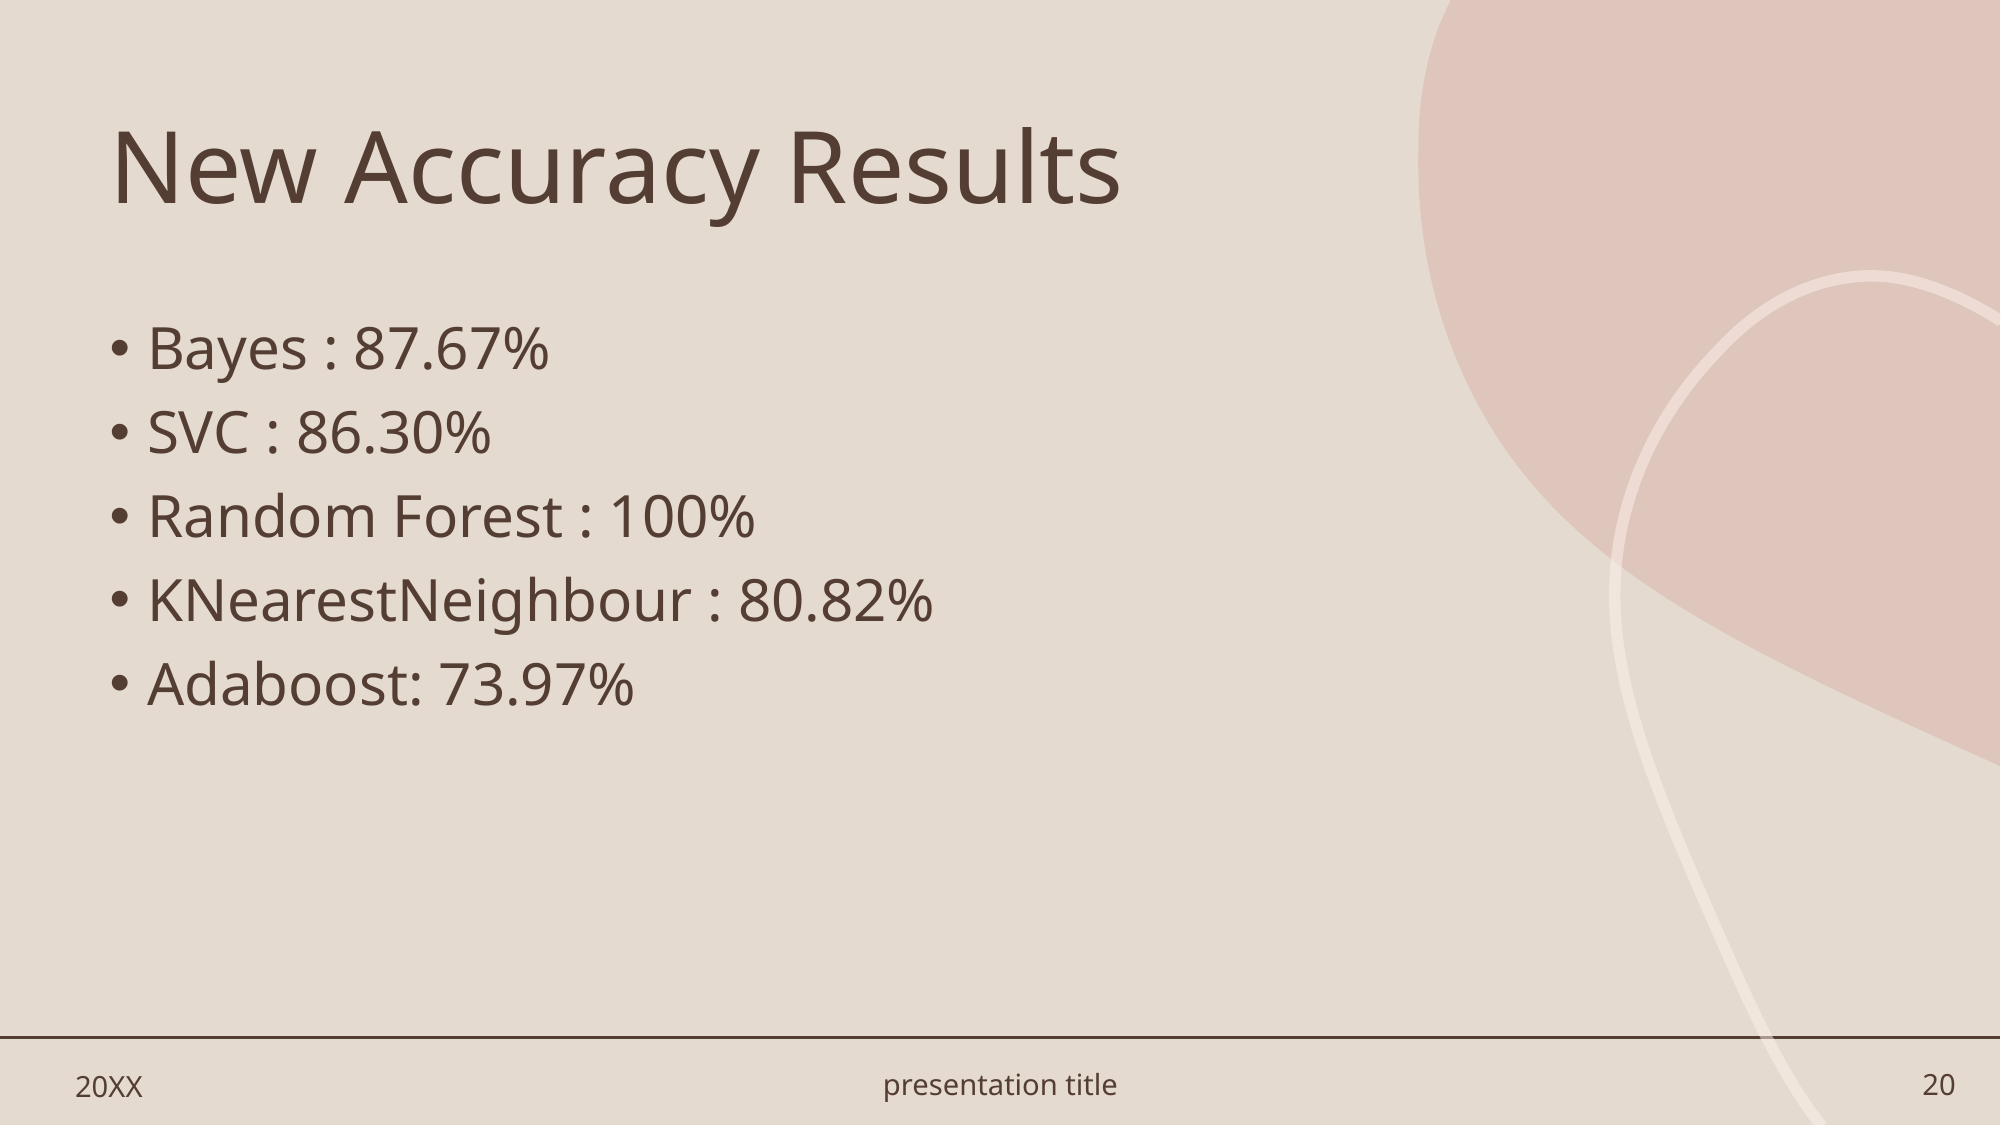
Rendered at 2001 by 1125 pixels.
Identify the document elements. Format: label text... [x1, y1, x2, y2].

footer presentation title [718, 1060, 1283, 1112]
slide_number 20 [1808, 1060, 1971, 1112]
slide_number 20XX [60, 1060, 222, 1112]
title New Accuracy Results [94, 115, 1820, 227]
list Bayes : 87.67% SVC : 86.30% Random Forest : 100% KNearestNeighbour : 80.82% Adaboost: 73.97% [94, 311, 1631, 948]
